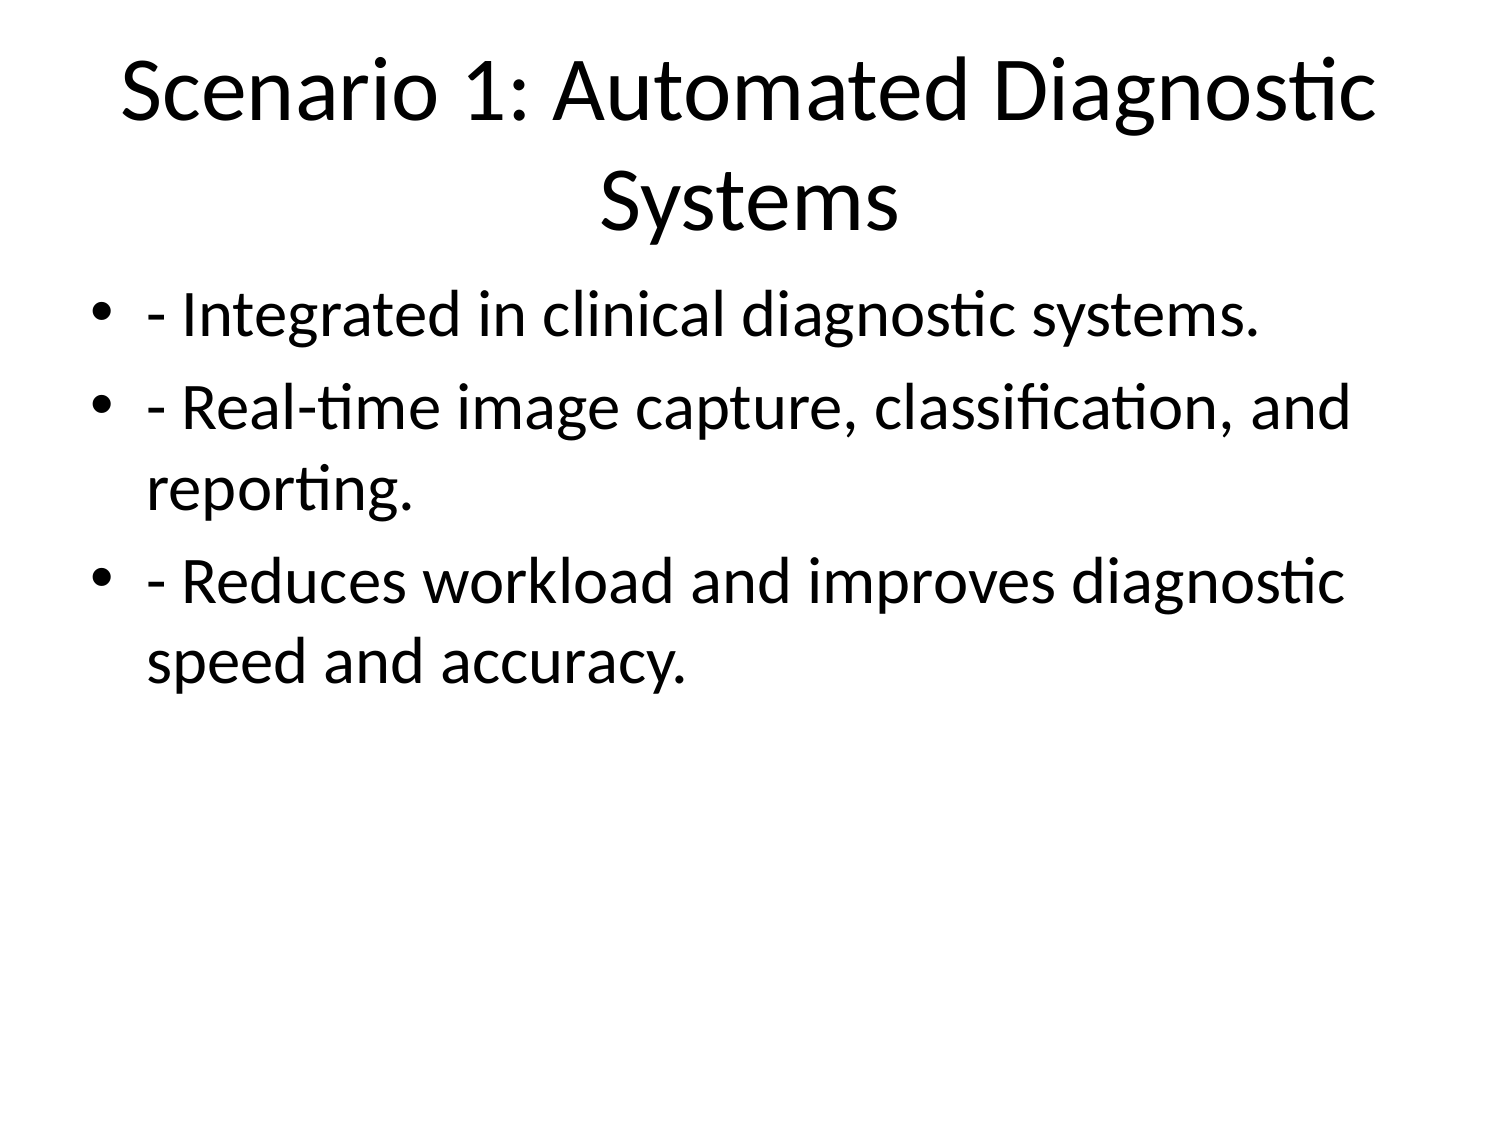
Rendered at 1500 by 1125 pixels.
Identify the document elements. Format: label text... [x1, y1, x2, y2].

list - Integrated in clinical diagnostic systems. - Real-time image capture, classification, and reporting. - Reduces workload and improves diagnostic speed and accuracy. [75, 262, 1425, 1005]
title Scenario 1: Automated Diagnostic Systems [75, 45, 1425, 233]
